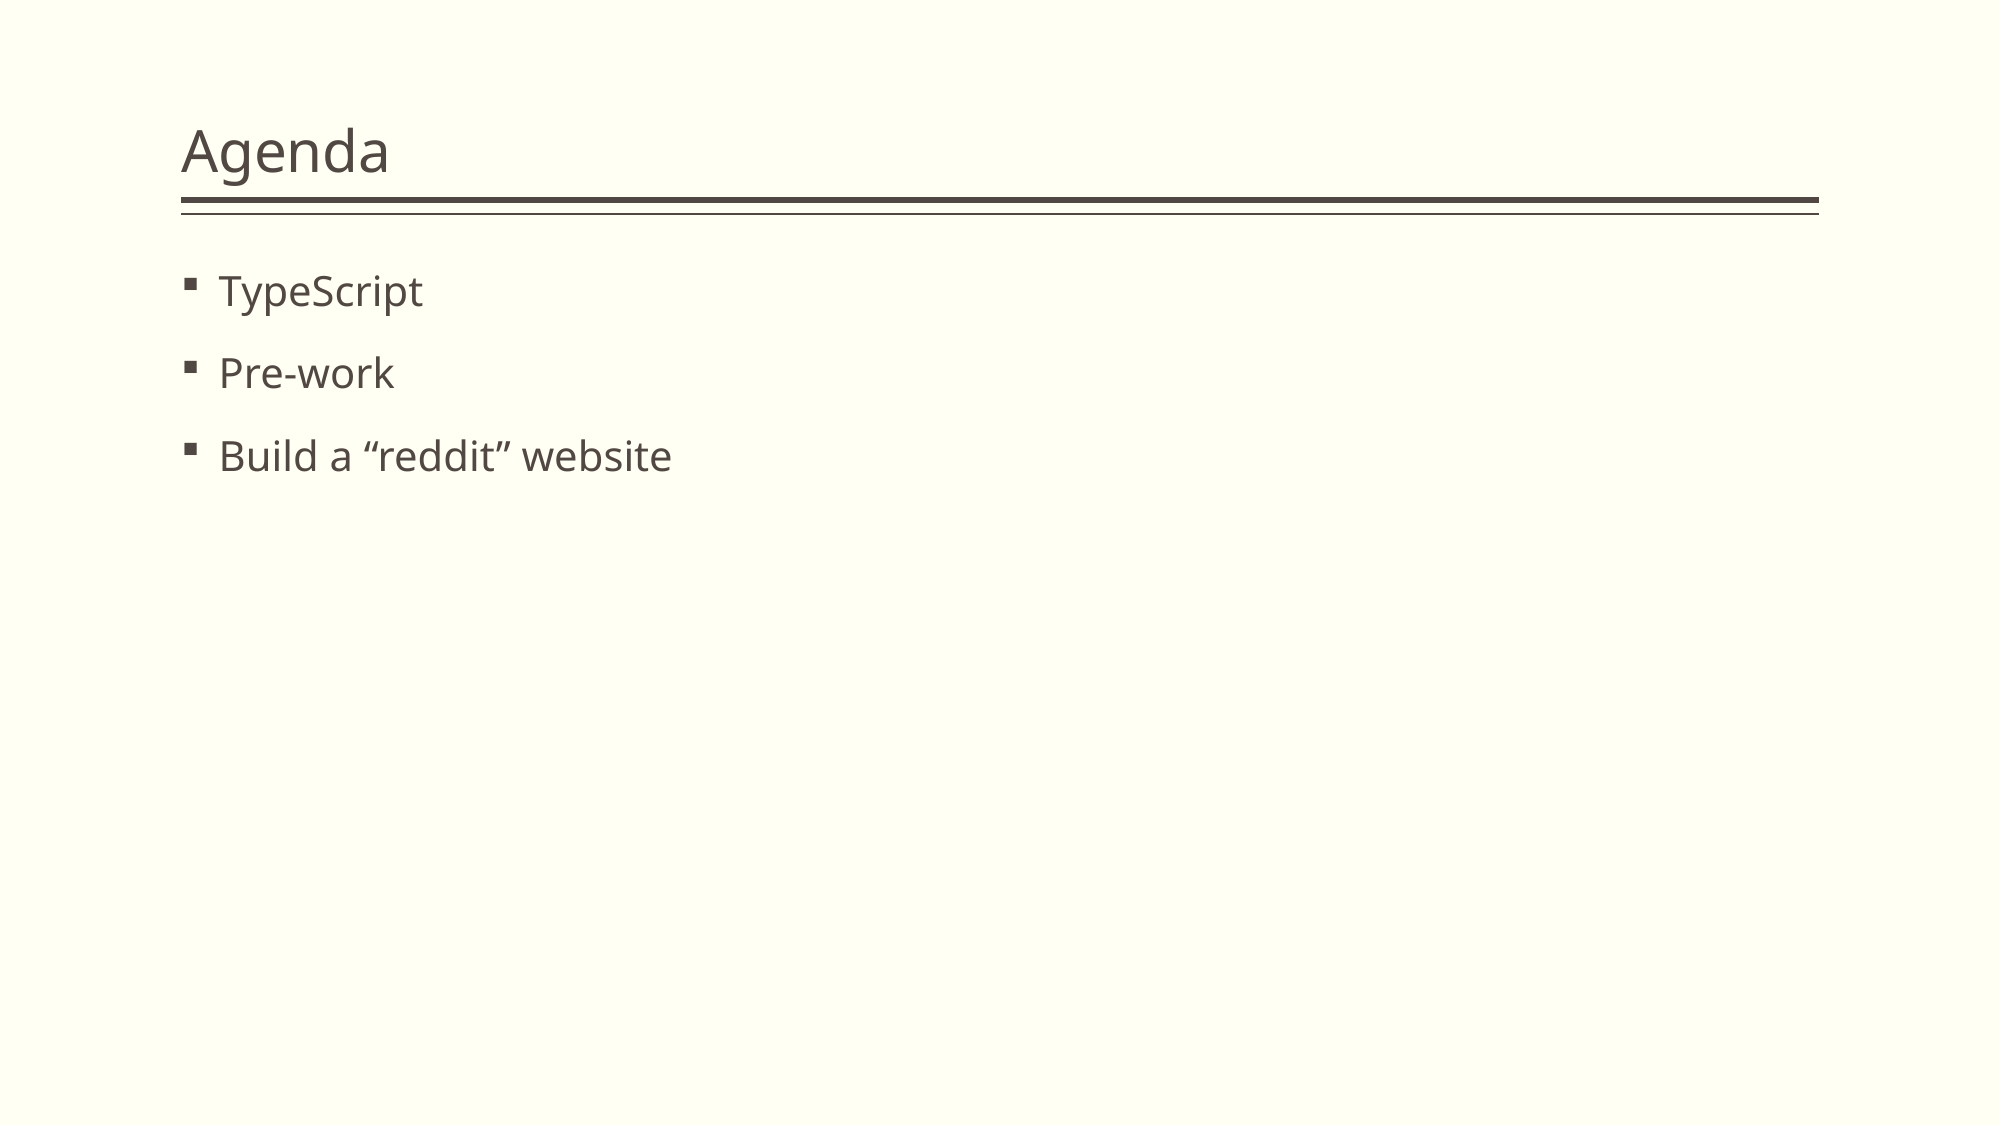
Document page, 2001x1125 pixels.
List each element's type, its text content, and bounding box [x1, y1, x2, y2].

list TypeScript Pre-work Build a “reddit” website [181, 262, 1819, 1013]
title Agenda [181, 12, 1819, 193]
